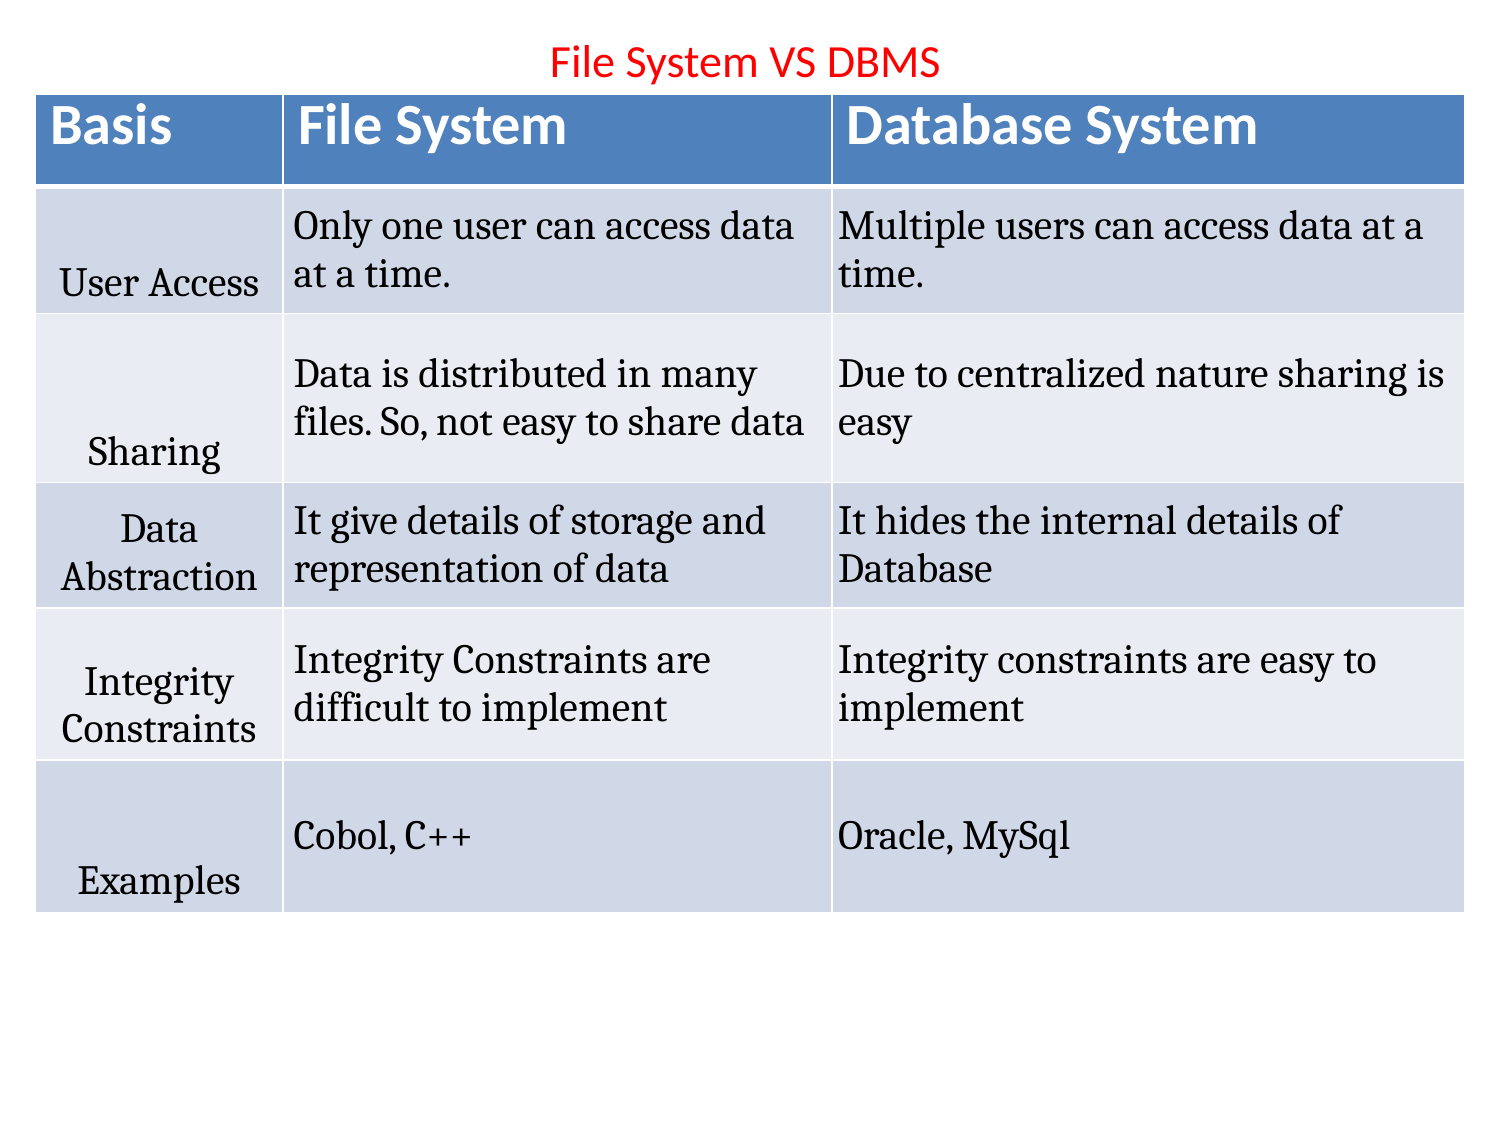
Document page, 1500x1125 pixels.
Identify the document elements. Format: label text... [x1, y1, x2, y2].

table_cell It hides the internal details of Database [833, 483, 1464, 607]
table_cell Examples [36, 761, 282, 912]
table_cell Sharing [36, 314, 282, 482]
table_cell It give details of storage and representation of data [284, 483, 831, 607]
table_cell Data is distributed in many files. So, not easy to share data [284, 314, 831, 482]
table_cell Only one user can access data at a time. [284, 189, 831, 313]
table_cell Due to centralized nature sharing is easy [833, 314, 1464, 482]
title File System VS DBMS [70, 23, 1421, 93]
table_cell Integrity constraints are easy to implement [833, 609, 1464, 759]
table_cell Multiple users can access data at a time. [833, 189, 1464, 313]
table_header Database System [833, 95, 1464, 184]
table_cell Data Abstraction [36, 483, 282, 607]
table_cell Integrity Constraints are difficult to implement [284, 609, 831, 759]
table_header File System [284, 95, 831, 184]
table_header Basis [36, 95, 282, 184]
table_cell Oracle, MySql [833, 761, 1464, 912]
table_cell Integrity Constraints [36, 609, 282, 759]
table_cell User Access [36, 189, 282, 313]
table_cell Cobol, C++ [284, 761, 831, 912]
